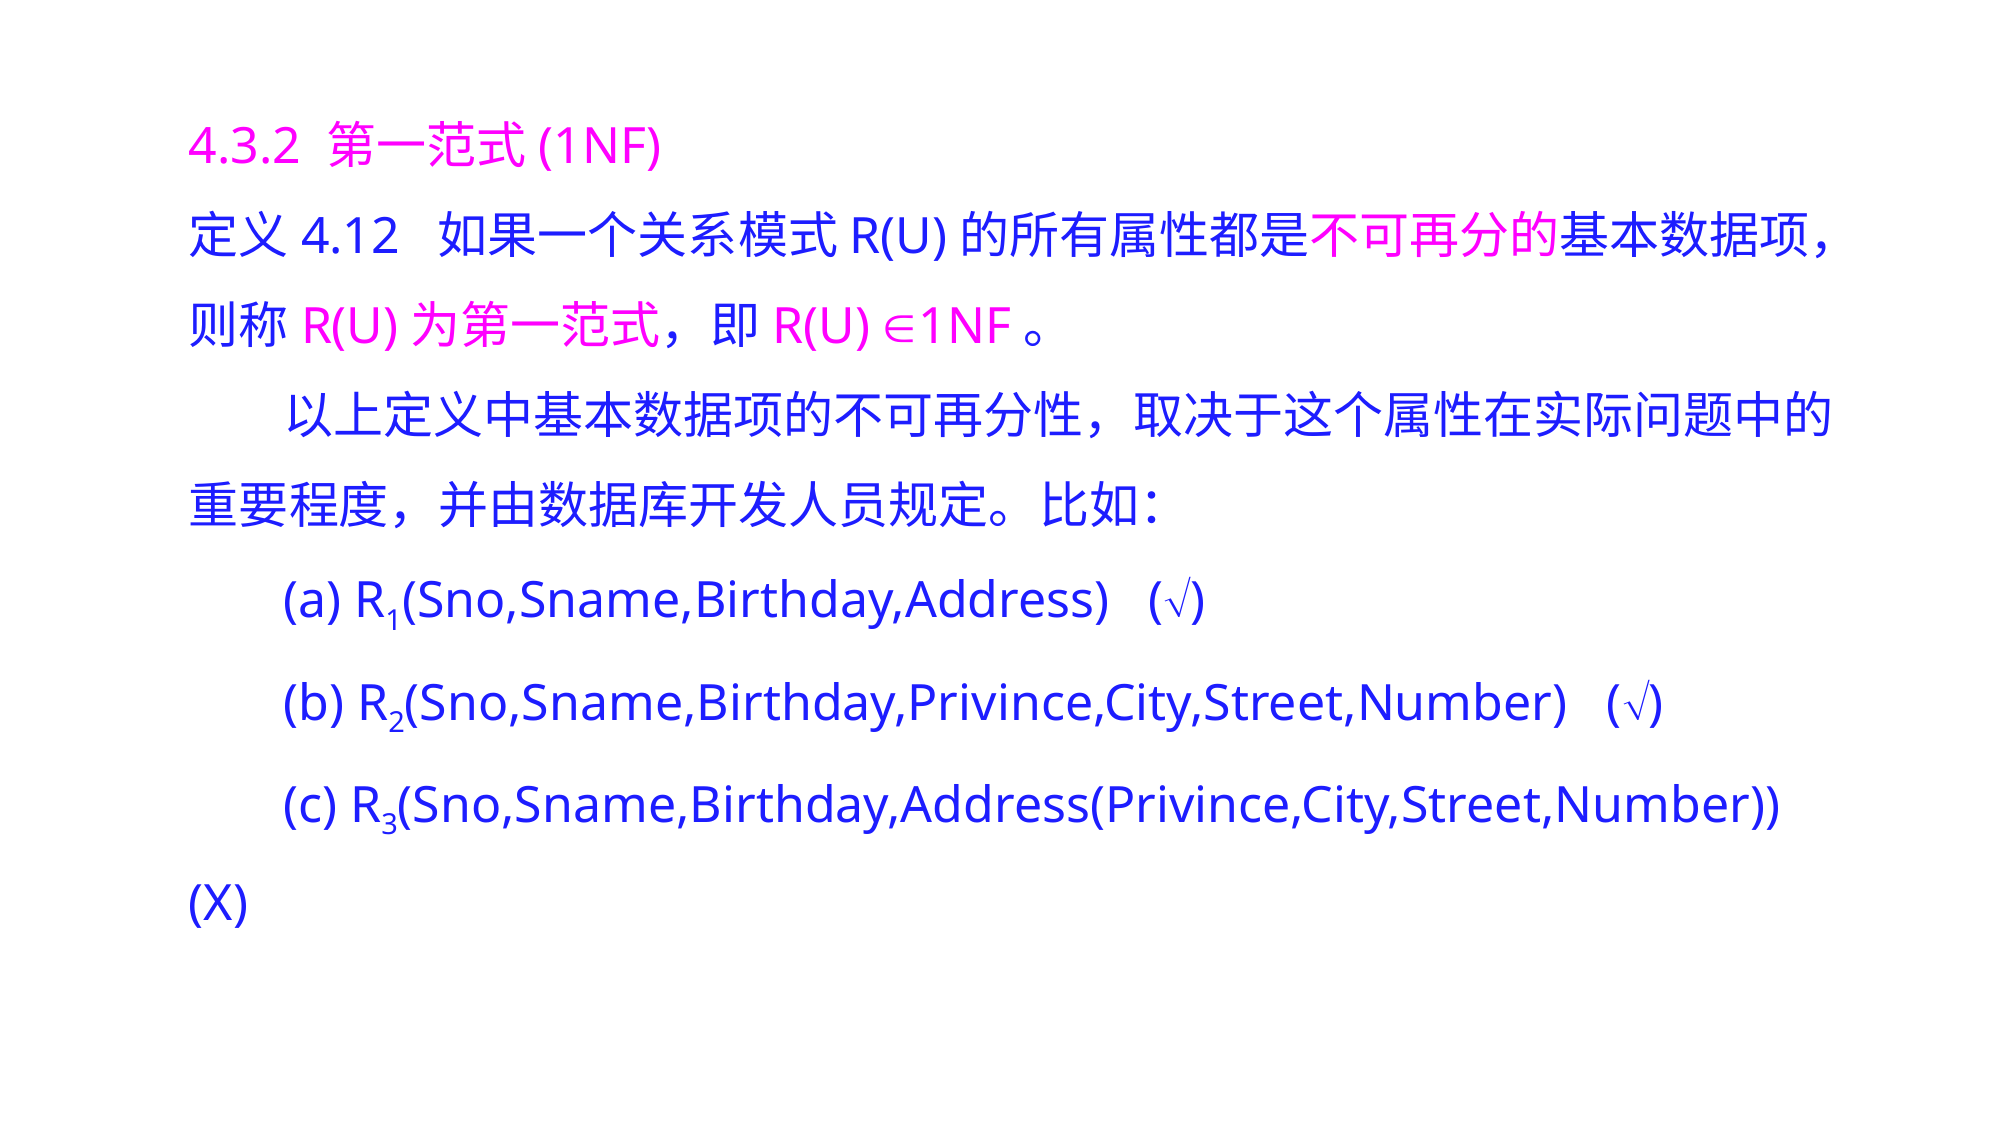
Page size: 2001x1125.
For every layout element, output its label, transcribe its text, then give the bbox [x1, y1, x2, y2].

text_box 4.3.2 第一范式(1NF) 定义4.12 如果一个关系模式R(U)的所有属性都是不可再分的基本数据项，则称R(U)为第一范式，即R(U) 1NF。 以上定义中基本数据项的不可再分性，取决于这个属性在实际问题中的重要程度，并由数据库开发人员规定。比如： (a) R1(Sno,Sname,Birthday,Address) () (b) R2(Sno,Sname,Birthday,Privince,City,Street,Number) () (c) R3(Sno,Sname,Birthday,Address(Privince,City,Street,Number)) (X) [174, 76, 1861, 939]
